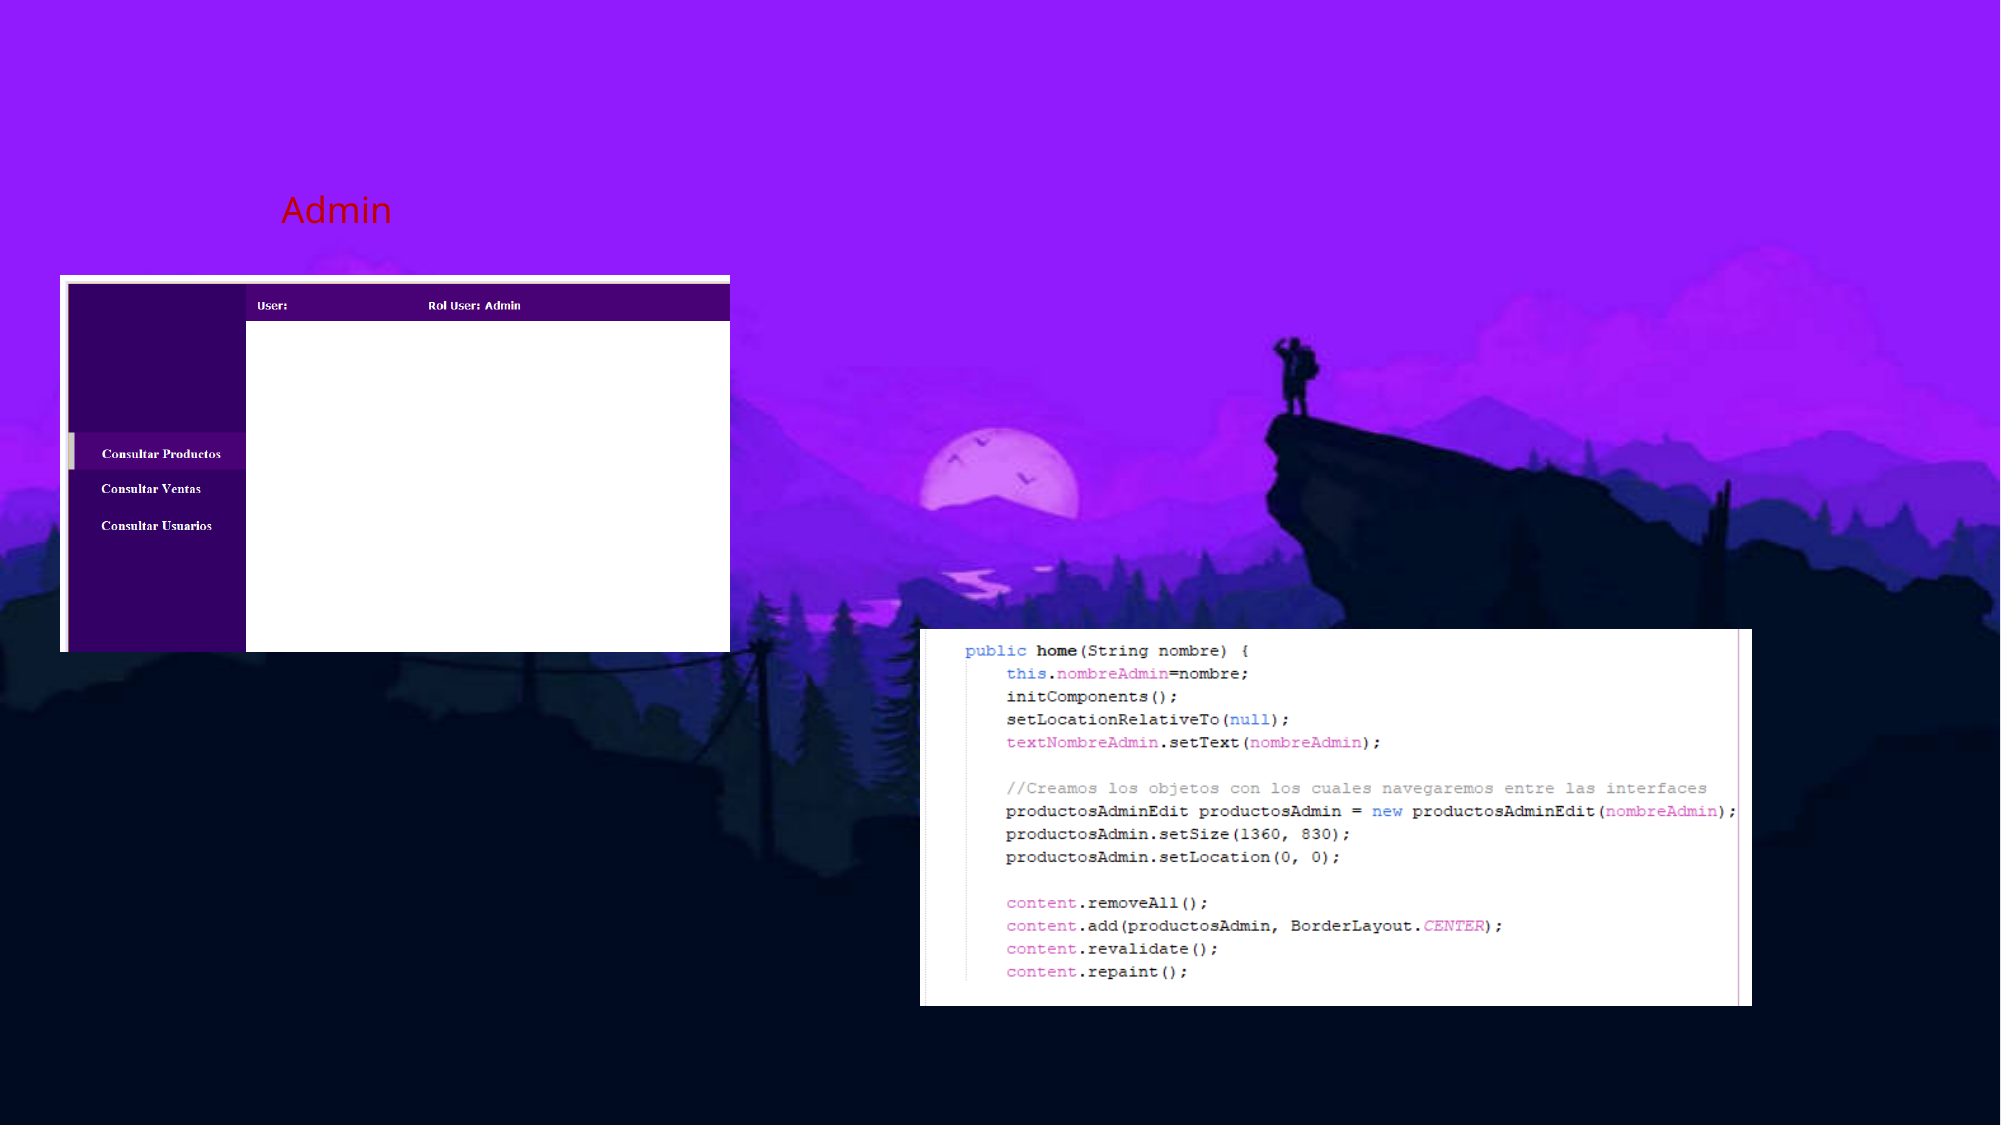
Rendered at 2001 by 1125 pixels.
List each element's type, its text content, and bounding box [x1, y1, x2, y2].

title Admin [110, 184, 565, 239]
picture [0, 0, 2001, 1125]
